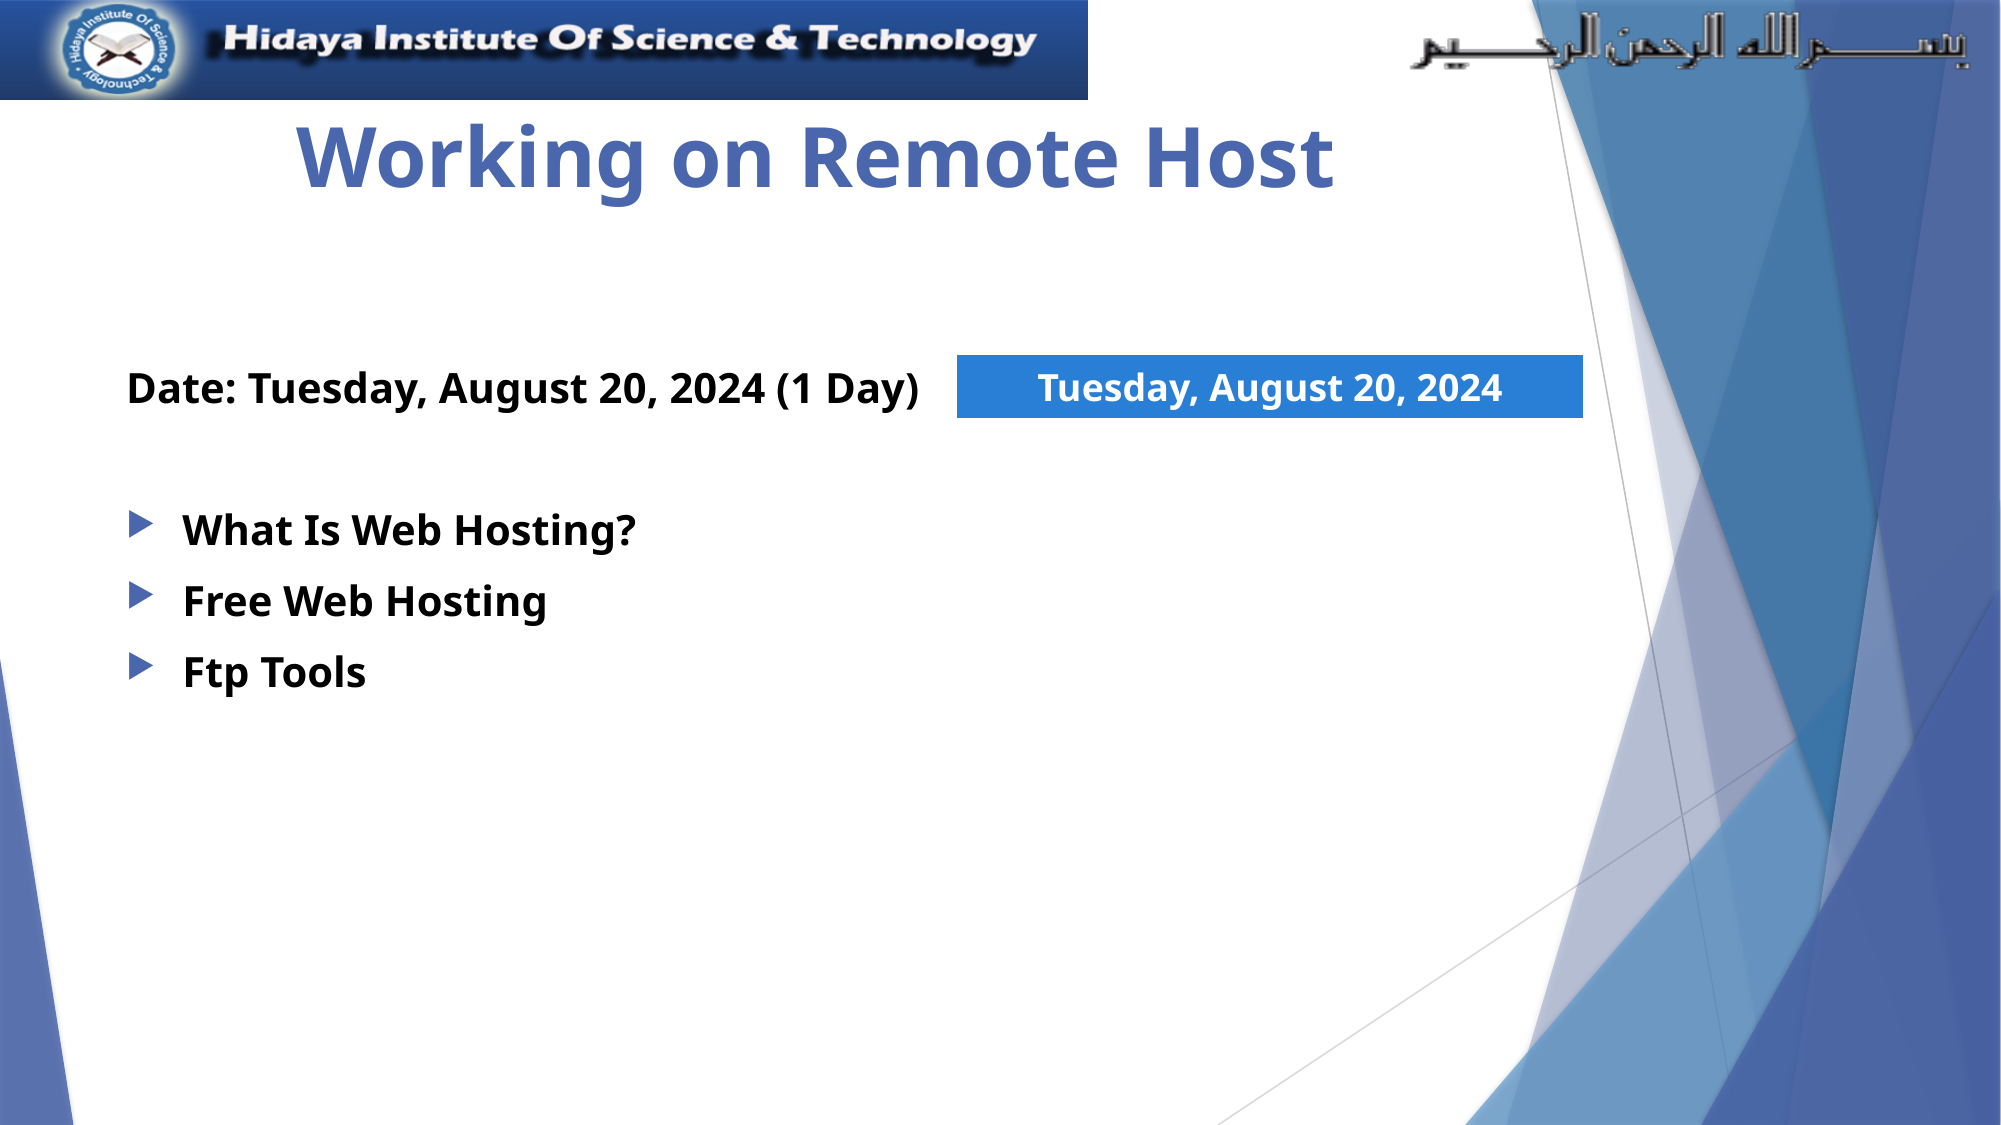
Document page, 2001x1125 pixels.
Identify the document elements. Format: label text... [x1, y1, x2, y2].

title Working on Remote Host [111, 97, 1522, 314]
list Date: Tuesday, August 20, 2024 (1 Day) What Is Web Hosting? Free Web Hosting Ftp Tools [111, 354, 1522, 992]
picture [0, 0, 1088, 100]
picture [1395, 10, 1974, 75]
table_header Tuesday, August 20, 2024 [957, 355, 1583, 418]
